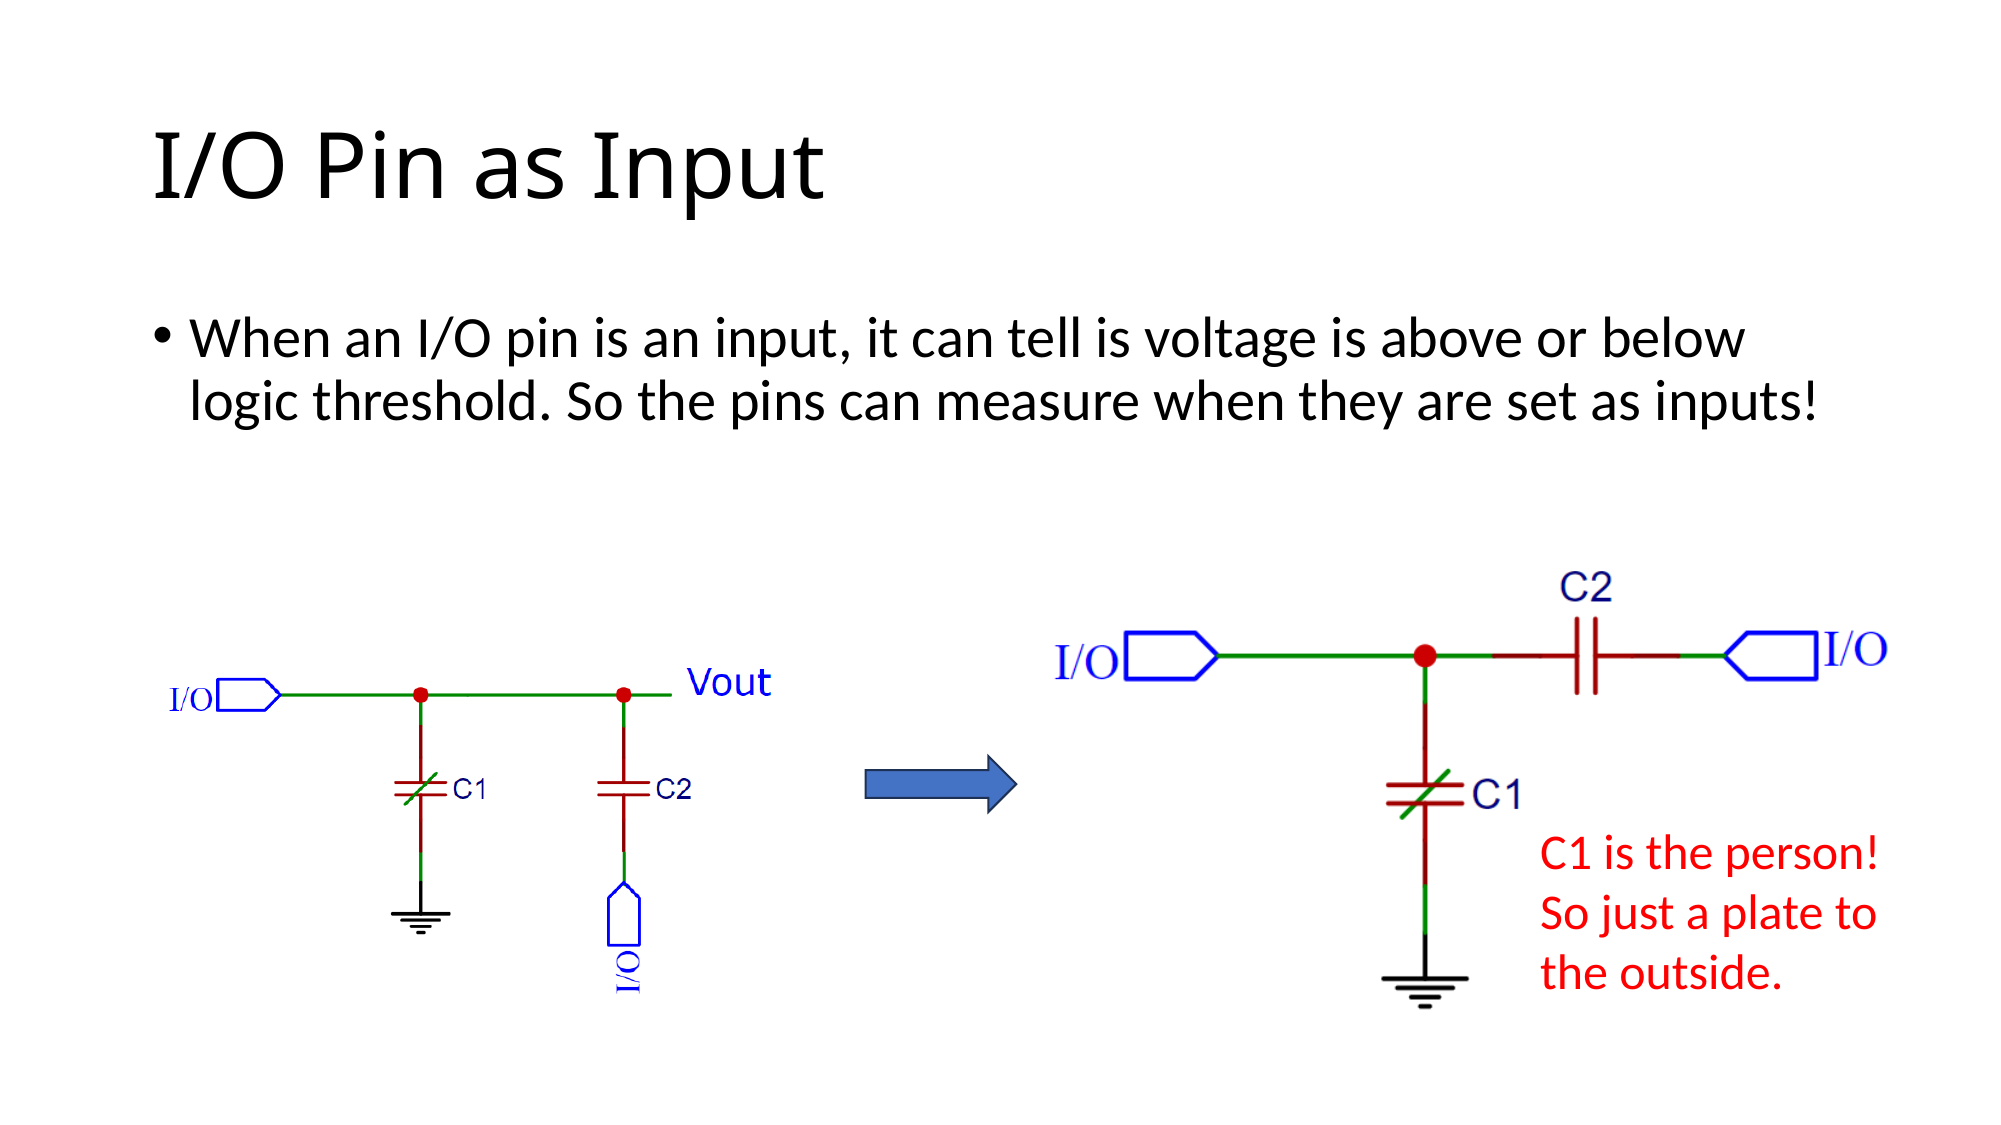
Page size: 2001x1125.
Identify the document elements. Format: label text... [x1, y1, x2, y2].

text_box [864, 753, 1018, 815]
picture [149, 656, 778, 1014]
list When an I/O pin is an input, it can tell is voltage is above or below logic threshold. So the pins can measure when they are set as inputs! [137, 299, 1863, 1014]
title I/O Pin as Input [137, 59, 1863, 278]
picture [1034, 553, 1907, 1036]
